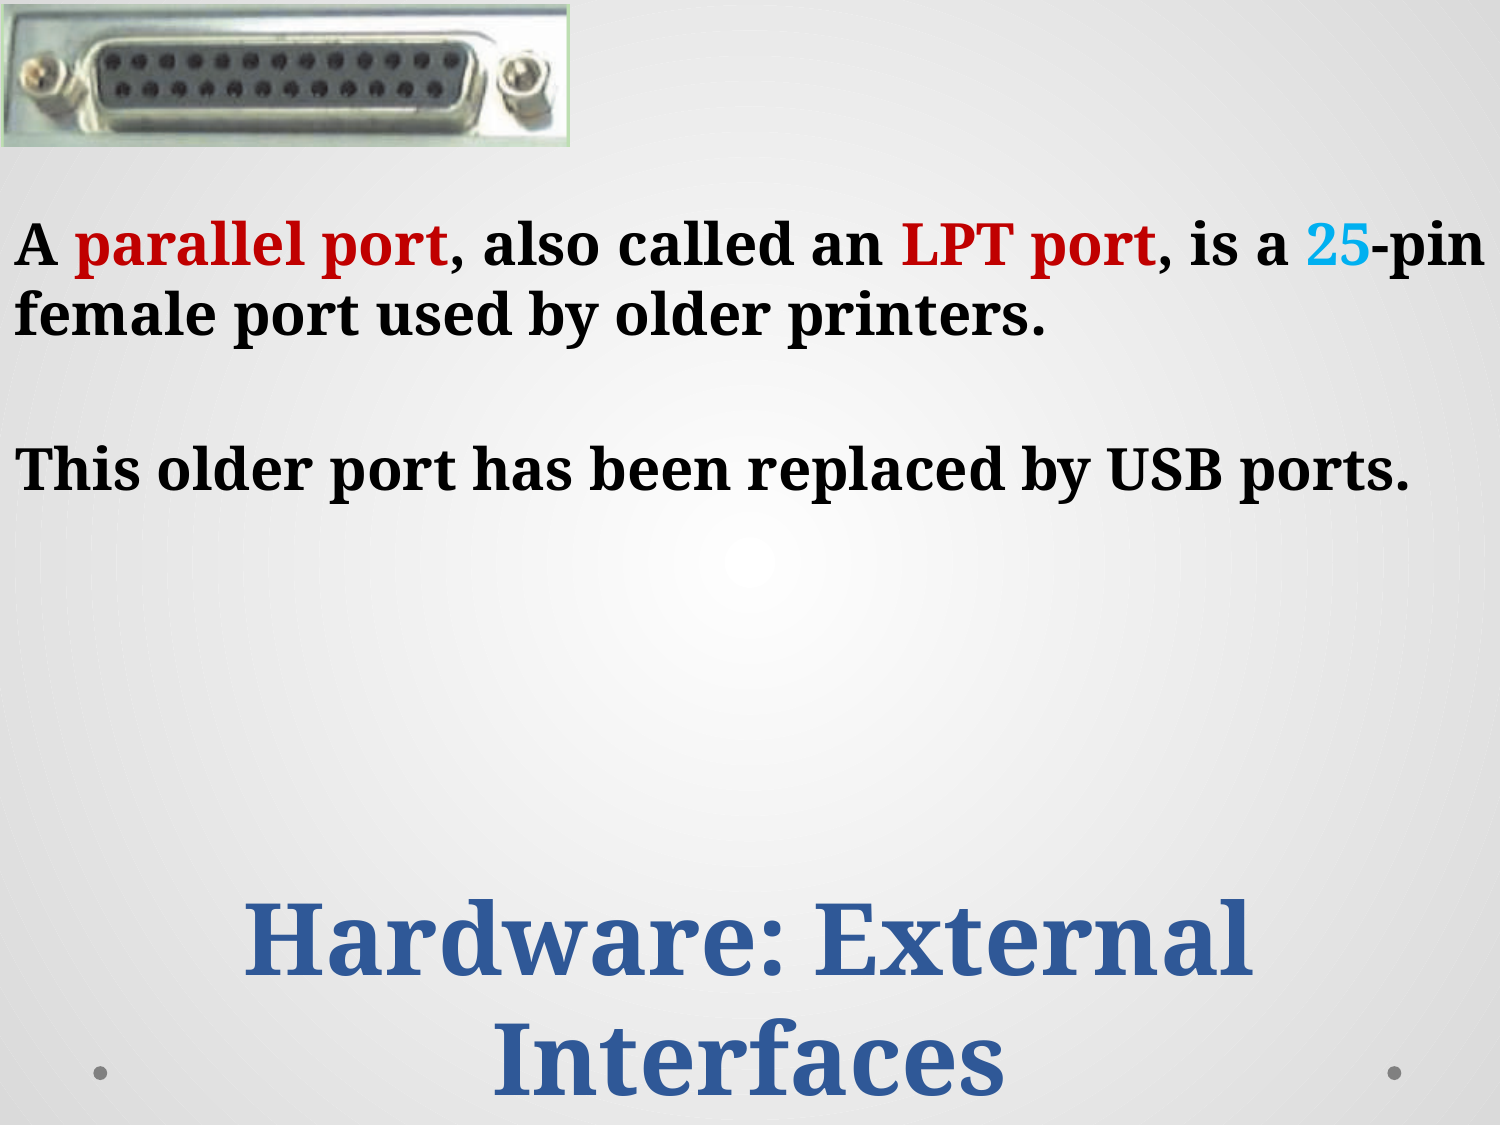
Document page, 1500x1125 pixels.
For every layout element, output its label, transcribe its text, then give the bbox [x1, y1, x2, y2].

picture [0, 4, 571, 147]
text_box Hardware: External Interfaces [12, 960, 1488, 1124]
text_box This older port has been replaced by USB ports. [1, 425, 1500, 510]
text_box A parallel port, also called an LPT port, is a 25-pin female port used by older printers. [0, 199, 1500, 355]
